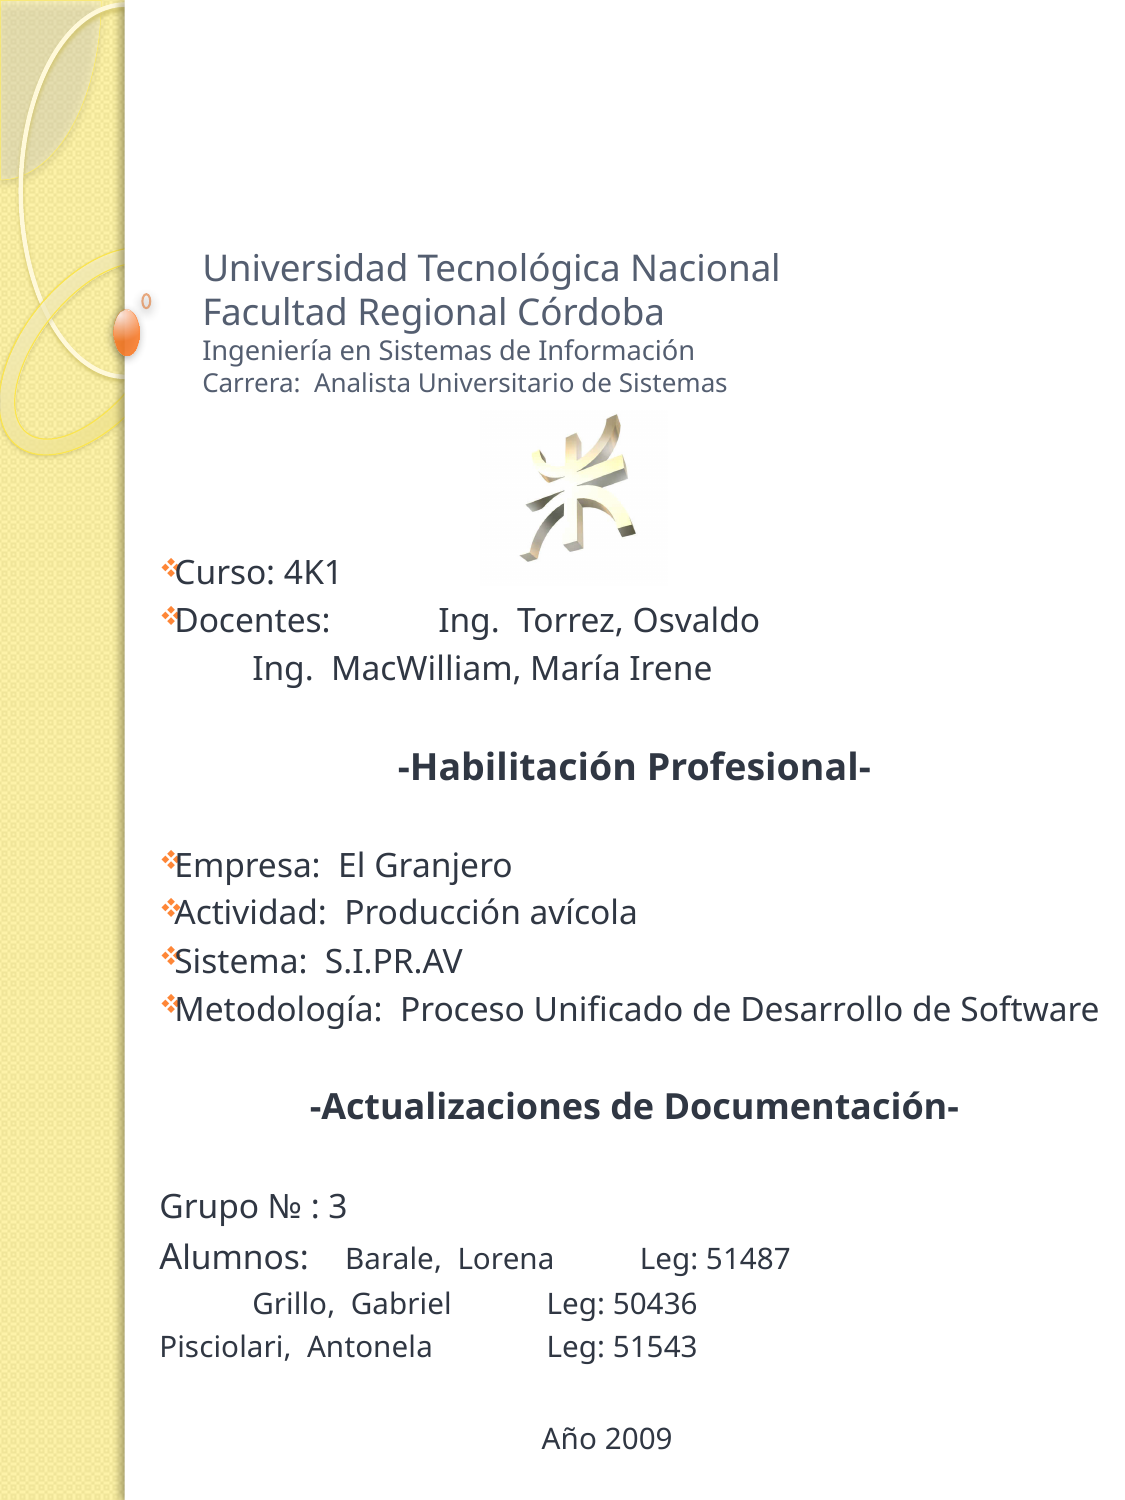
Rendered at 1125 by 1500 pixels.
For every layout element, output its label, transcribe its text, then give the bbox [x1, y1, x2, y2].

picture [480, 409, 669, 587]
subtitle Curso: 4K1 Docentes: Ing. Torrez, Osvaldo Ing. MacWilliam, María Irene -Habilitación Profesional- Empresa: El Granjero Actividad: Producción avícola Sistema: S.I.PR.AV Metodología: Proceso Unificado de Desarrollo de Software -Actualizaciones de Documentación- Grupo № : 3 Alumnos: Barale, Lorena Leg: 51487 Grillo, Gabriel Leg: 50436 Pisciolari, Antonela Leg: 51543 Año 2009 [140, 550, 1125, 1500]
title Universidad Tecnológica Nacional Facultad Regional Córdoba Ingeniería en Sistemas de Información Carrera: Analista Universitario de Sistemas [187, 234, 997, 405]
